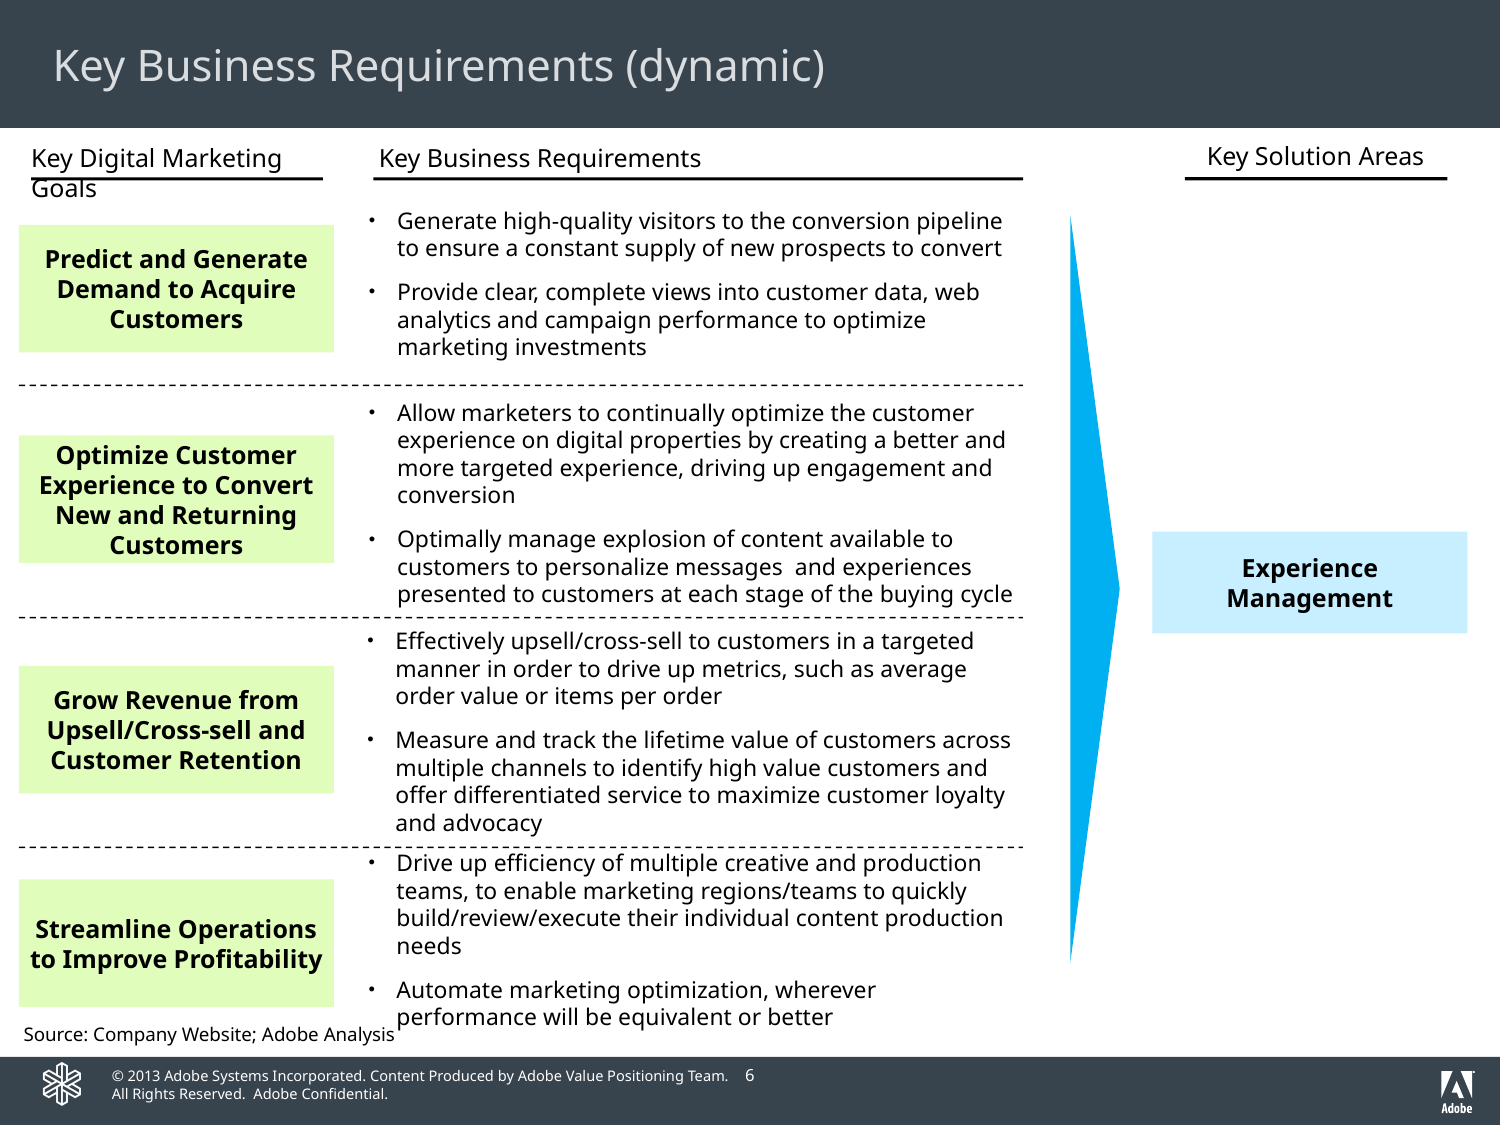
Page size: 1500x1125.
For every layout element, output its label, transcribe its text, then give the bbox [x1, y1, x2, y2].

text_box Key Digital Marketing Goals [31, 142, 323, 178]
title Key Business Requirements (dynamic) [37, 30, 1463, 98]
text_box Drive up efficiency of multiple creative and production teams, to enable marketing regions/teams to quickly build/review/execute their individual content production needs Automate marketing optimization, wherever performance will be equivalent or better [360, 841, 1022, 1024]
text_box Key Business Requirements [378, 142, 753, 173]
text_box Effectively upsell/cross-sell to customers in a targeted manner in order to drive up metrics, such as average order value or items per order Measure and track the lifetime value of customers across multiple channels to identify high value customers and offer differentiated service to maximize customer loyalty and advocacy [359, 619, 1023, 844]
text_box Key Solution Areas [1206, 140, 1497, 171]
text_box Key Digital Marketing Goals [31, 179, 323, 203]
text_box Source: Company Website; Adobe Analysis [23, 1024, 1476, 1046]
text_box Streamline Operations to Improve Profitability [18, 879, 334, 1007]
text_box Experience Management [1152, 531, 1468, 634]
text_box Predict and Generate Demand to Acquire Customers [18, 224, 334, 353]
picture [32, 1053, 93, 1114]
slide_number 6 [687, 1062, 813, 1091]
text_box Generate high-quality visitors to the conversion pipeline to ensure a constant supply of new prospects to convert Provide clear, complete views into customer data, web analytics and campaign performance to optimize marketing investments [361, 198, 1024, 368]
text_box Allow marketers to continually optimize the customer experience on digital properties by creating a better and more targeted experience, driving up engagement and conversion Optimally manage explosion of content available to customers to personalize messages and experiences presented to customers at each stage of the buying cycle [361, 391, 1024, 615]
text_box Grow Revenue from Upsell/Cross-sell and Customer Retention [18, 665, 334, 794]
text_box [1070, 214, 1120, 963]
text_box Optimize Customer Experience to Convert New and Returning Customers [18, 435, 334, 563]
